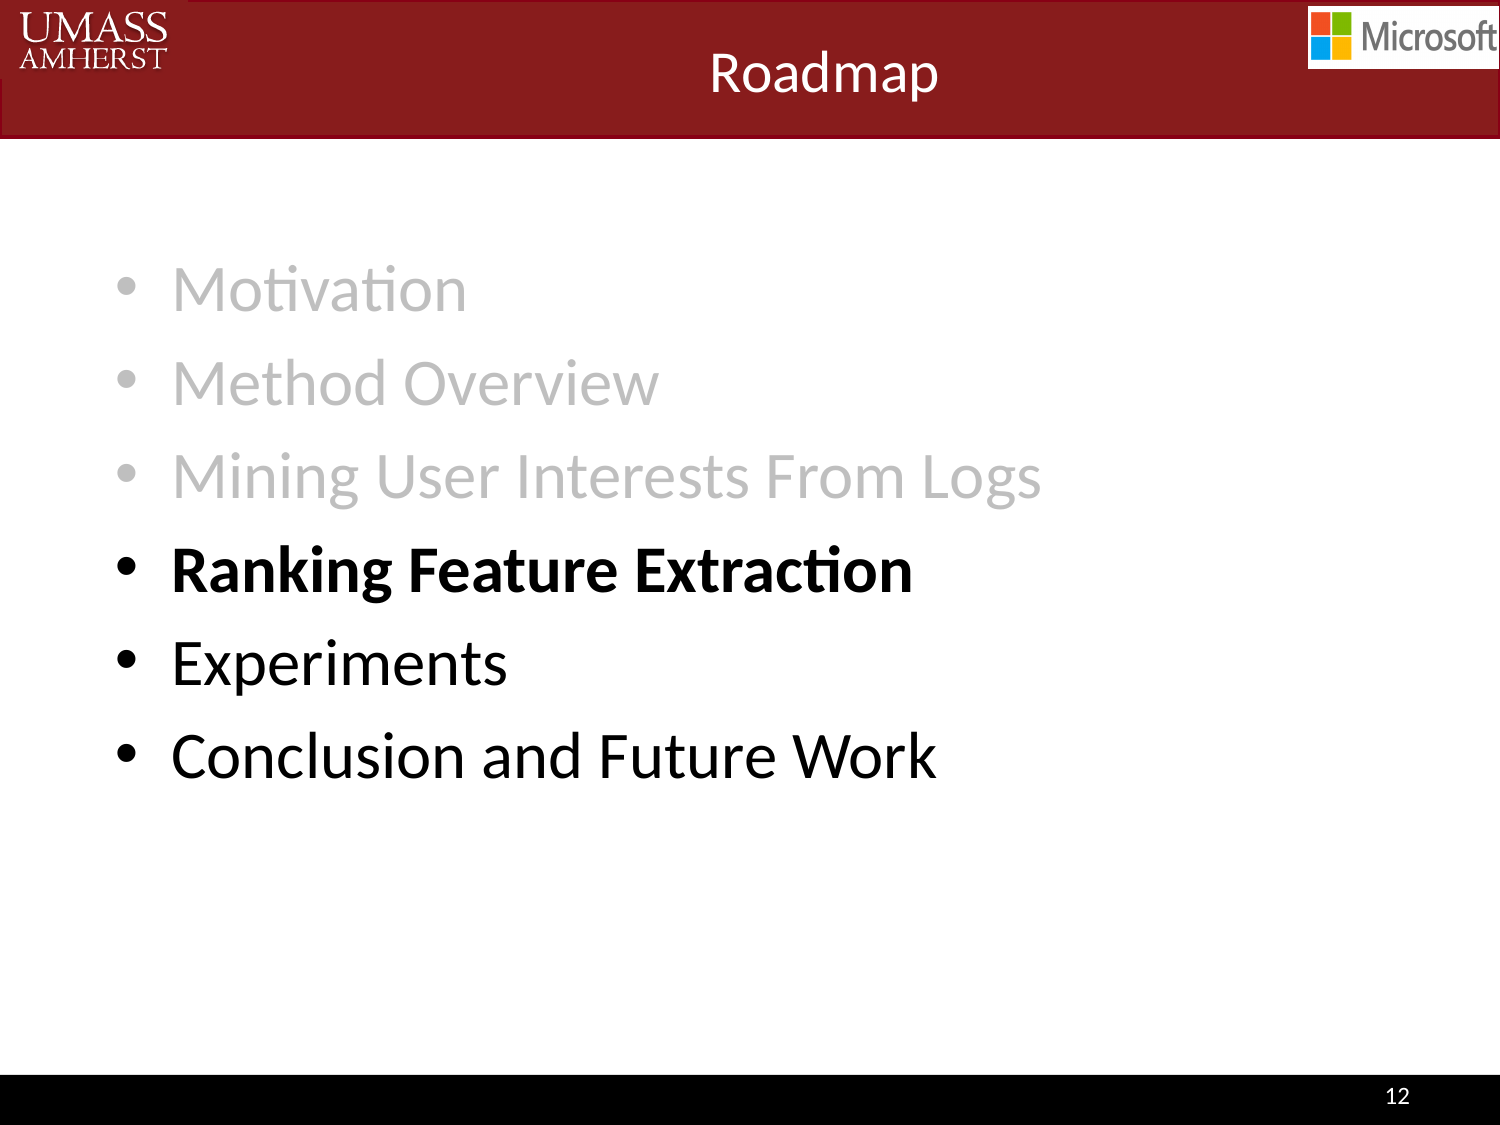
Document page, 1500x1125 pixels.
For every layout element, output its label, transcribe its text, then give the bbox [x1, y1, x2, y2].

title Roadmap [174, 25, 1475, 113]
picture [1308, 5, 1499, 69]
slide_number 12 [1074, 1065, 1425, 1125]
list Motivation Method Overview Mining User Interests From Logs Ranking Feature Extraction Experiments Conclusion and Future Work [99, 237, 1450, 988]
picture [0, 0, 188, 79]
